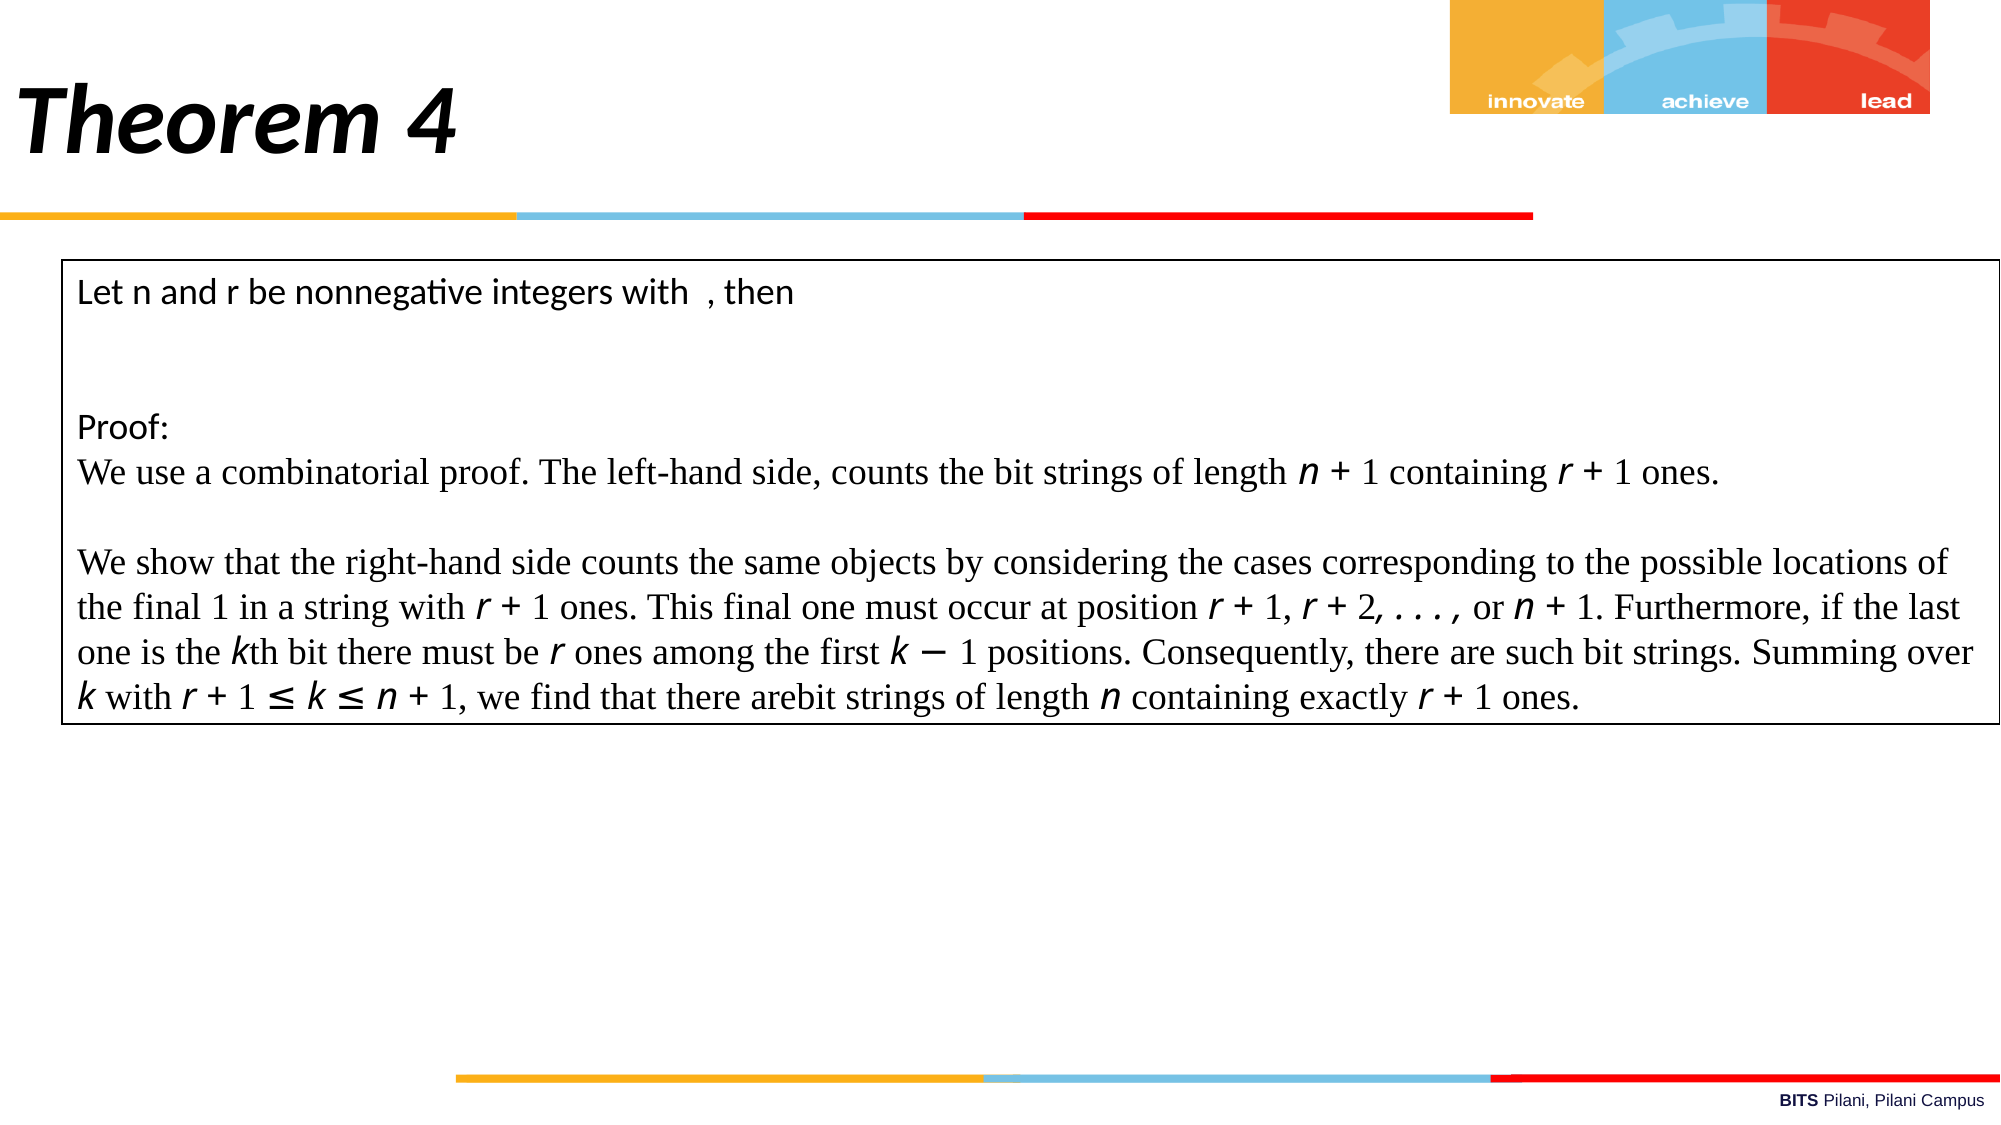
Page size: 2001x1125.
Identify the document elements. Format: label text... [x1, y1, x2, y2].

text_box Theorem 4 [0, 46, 2000, 182]
picture [1449, 0, 1930, 46]
